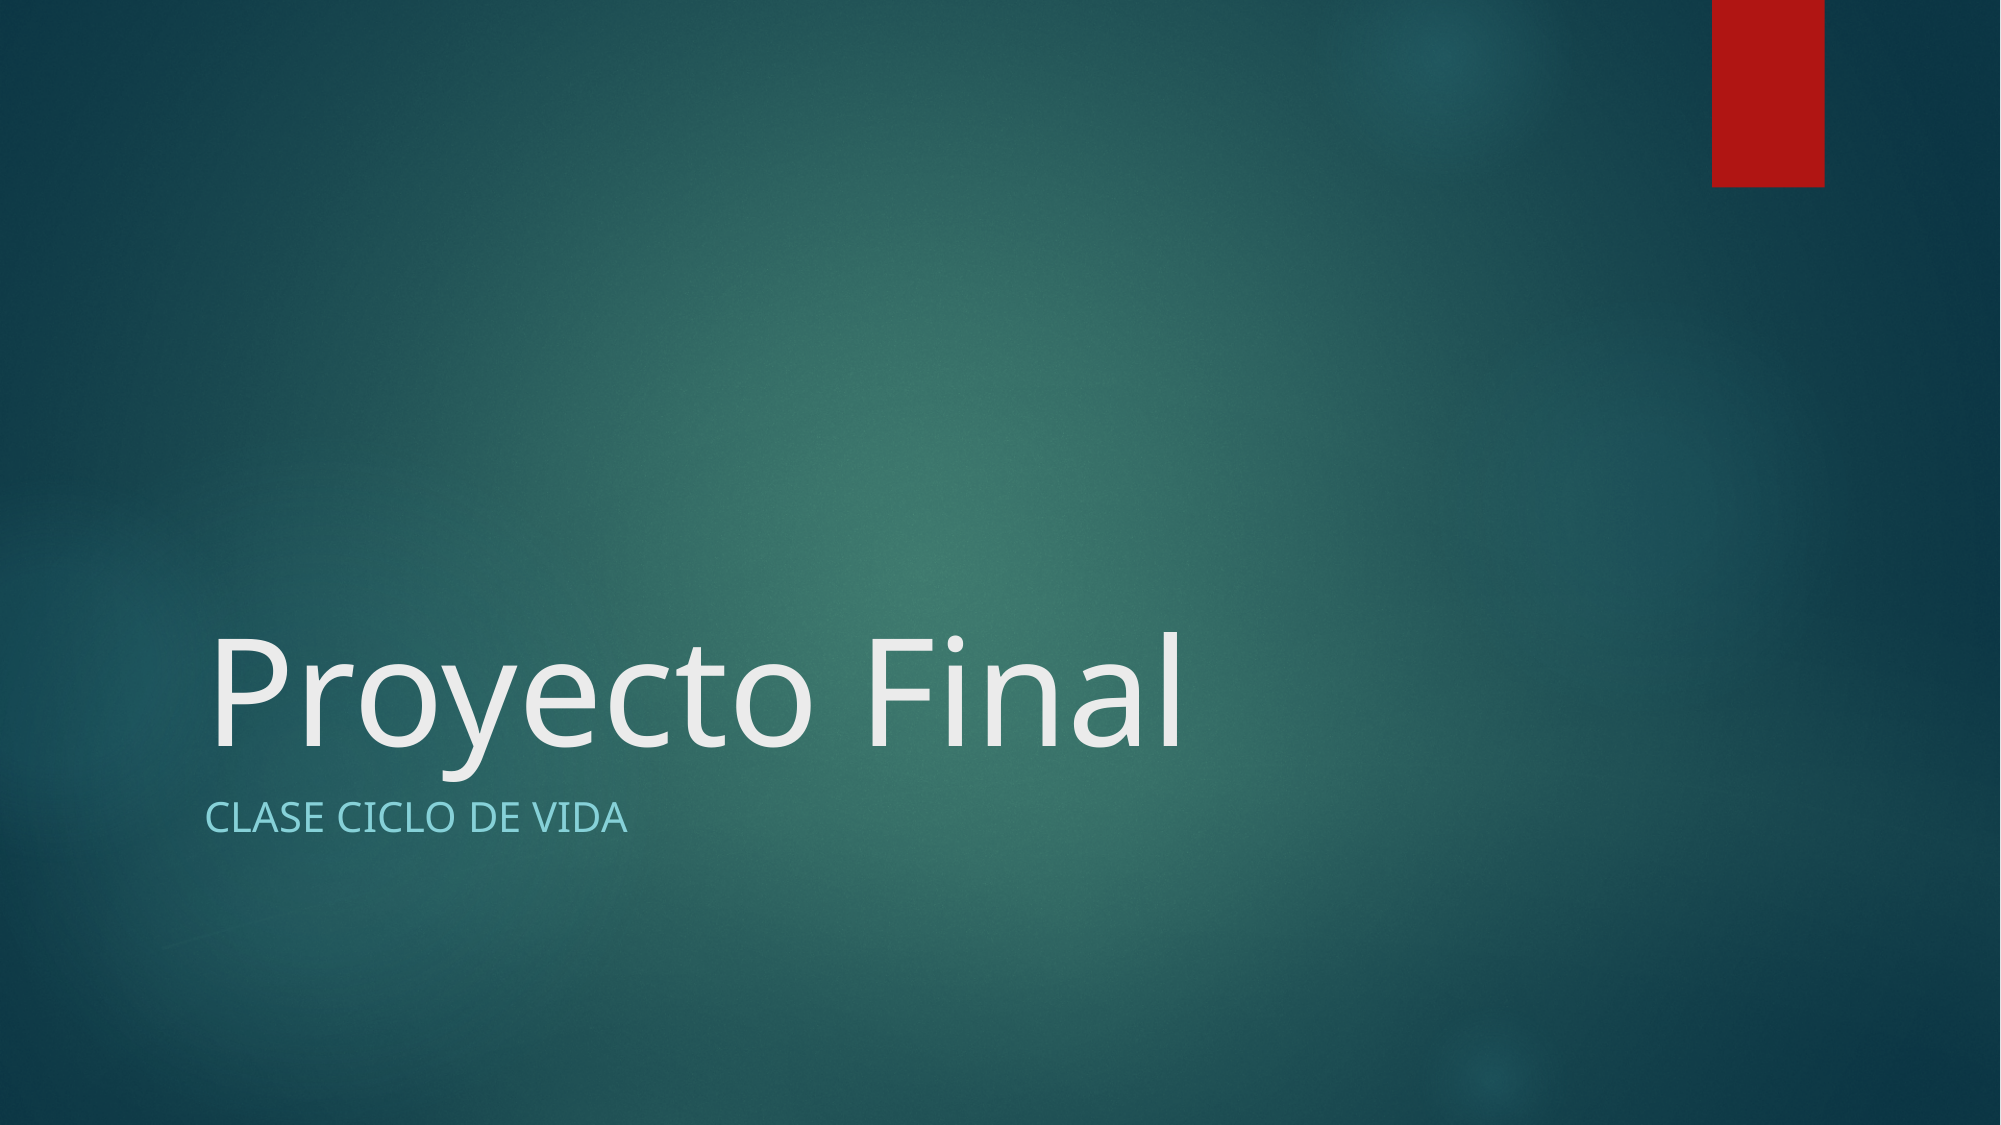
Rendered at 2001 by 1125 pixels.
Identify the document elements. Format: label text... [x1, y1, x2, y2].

picture [0, 0, 2001, 1125]
title Proyecto Final [189, 237, 1638, 783]
subtitle CLASE CICLO DE VIDA [189, 783, 1638, 925]
